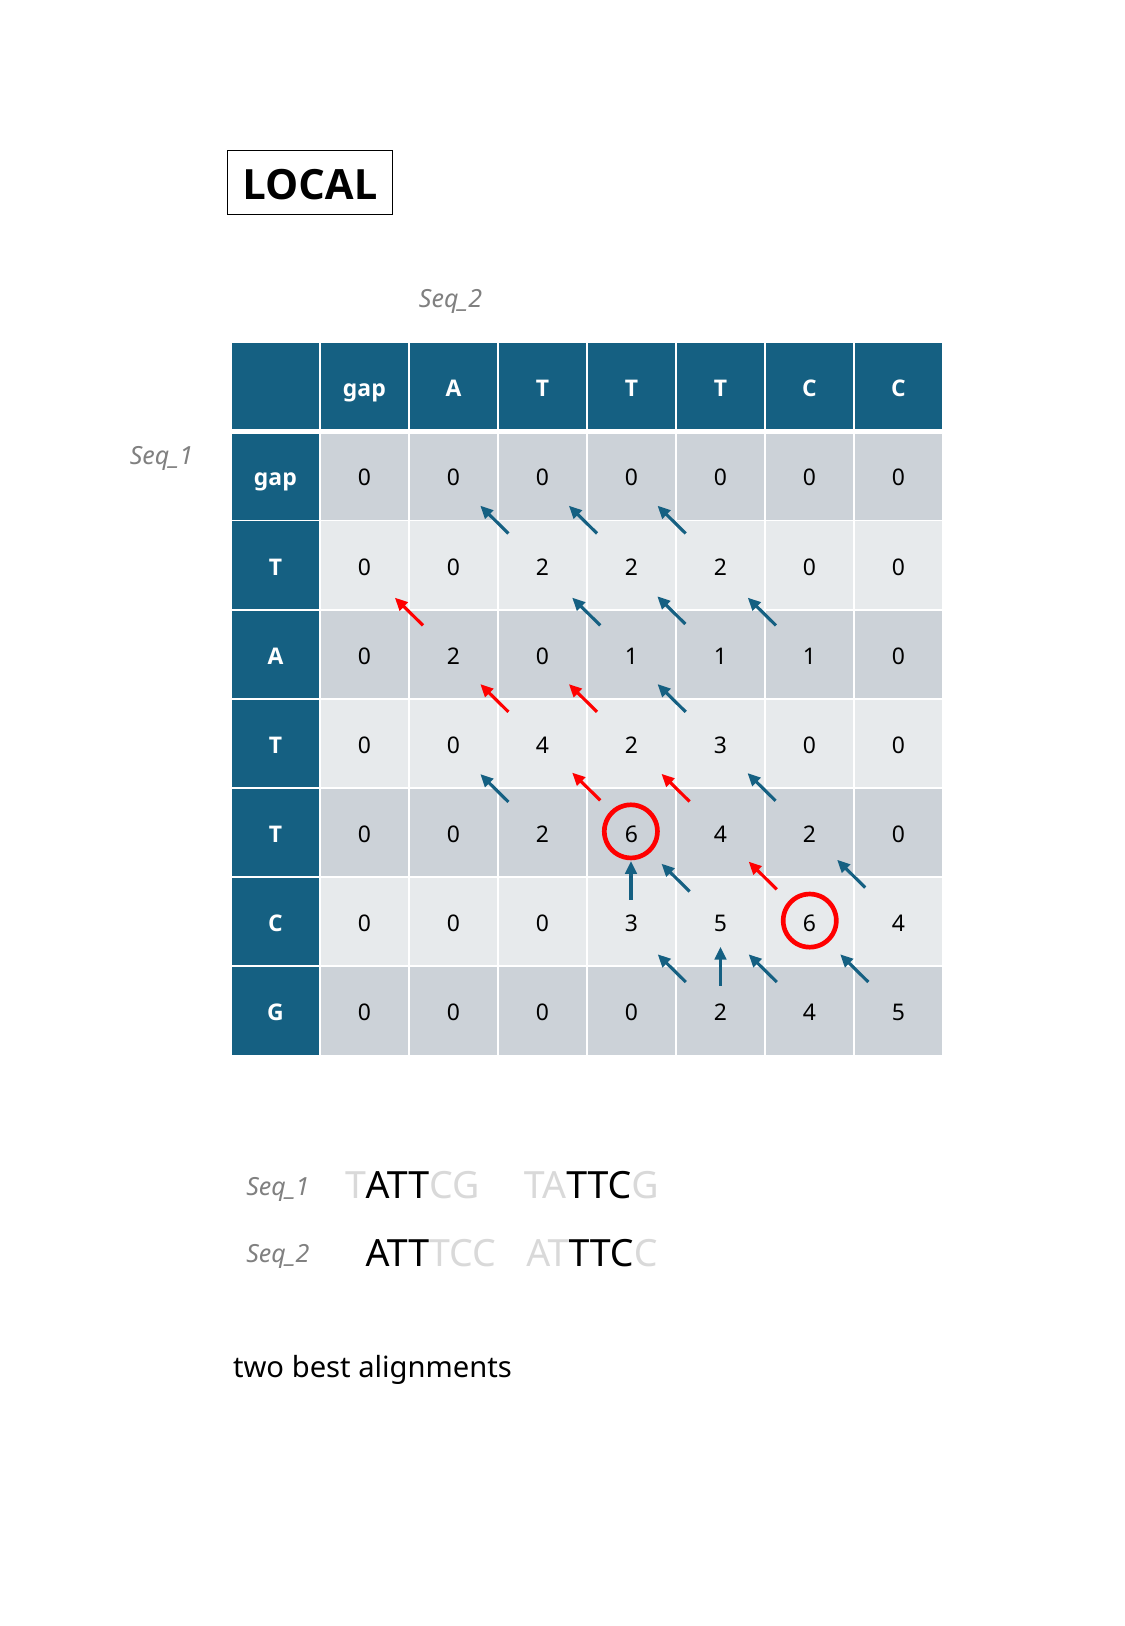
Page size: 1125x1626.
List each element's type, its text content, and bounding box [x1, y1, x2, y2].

table_header gap [321, 343, 408, 429]
table_cell 3 [677, 700, 764, 787]
table_cell 0 [766, 700, 853, 787]
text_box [748, 861, 778, 890]
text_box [479, 773, 509, 803]
table_cell 0 [410, 967, 497, 1055]
text_box [781, 892, 838, 949]
table_header T [499, 343, 586, 429]
table_cell 0 [321, 789, 408, 876]
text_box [568, 505, 598, 534]
table_cell 0 [855, 789, 942, 876]
table_cell 0 [410, 878, 497, 965]
table_cell 0 [499, 967, 586, 1055]
table_cell 2 [410, 611, 497, 698]
table_cell 0 [321, 878, 408, 965]
text_box two best alignments [218, 1340, 527, 1391]
table_cell 0 [855, 700, 942, 787]
table_header T [677, 343, 764, 429]
table_cell 5 [677, 878, 764, 965]
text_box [747, 772, 777, 802]
table_header A [410, 343, 497, 429]
table_cell 0 [321, 611, 408, 698]
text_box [656, 595, 686, 625]
text_box ATTTCC [350, 1221, 511, 1282]
text_box LOCAL [227, 150, 393, 215]
table_cell 0 [410, 521, 497, 609]
table_cell T [232, 521, 319, 609]
table_cell 0 [321, 967, 408, 1055]
table_cell 1 [766, 611, 853, 698]
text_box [657, 683, 687, 713]
table_header C [766, 343, 853, 429]
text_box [747, 597, 777, 626]
table_cell 2 [588, 521, 675, 609]
table_cell 0 [766, 521, 853, 609]
text_box [602, 803, 660, 860]
table_cell 3 [588, 878, 675, 965]
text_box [748, 953, 778, 983]
table_cell 2 [677, 967, 764, 1055]
table_cell A [232, 611, 319, 698]
table_cell gap [232, 434, 319, 520]
table_cell 0 [766, 434, 853, 520]
table_cell T [232, 700, 319, 787]
table_cell 0 [321, 700, 408, 787]
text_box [571, 597, 601, 626]
table_cell 0 [410, 789, 497, 876]
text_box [839, 953, 869, 983]
table_cell G [232, 967, 319, 1055]
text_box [479, 505, 509, 534]
table_cell 4 [855, 878, 942, 965]
table_cell 0 [499, 434, 586, 520]
table_cell 2 [499, 789, 586, 876]
text_box ATTTCC [511, 1221, 673, 1282]
text_box Seq_1 [115, 432, 209, 477]
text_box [661, 863, 691, 892]
table_cell 0 [855, 434, 942, 520]
table_cell 2 [766, 789, 853, 876]
table_cell 0 [588, 967, 675, 1055]
text_box Seq_2 [231, 1230, 325, 1276]
table_cell 4 [766, 967, 853, 1055]
table_cell C [232, 878, 319, 965]
table_header T [588, 343, 675, 429]
table_cell 0 [588, 434, 675, 520]
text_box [836, 859, 866, 888]
table_cell 0 [410, 434, 497, 520]
table_cell 0 [410, 700, 497, 787]
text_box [657, 953, 687, 983]
text_box TATTCG [511, 1153, 672, 1214]
table_cell 1 [588, 611, 675, 698]
text_box Seq_1 [231, 1162, 325, 1208]
table_cell 4 [677, 789, 764, 876]
table_cell 2 [677, 521, 764, 609]
table_cell 0 [499, 611, 586, 698]
text_box Seq_2 [404, 275, 498, 320]
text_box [661, 773, 691, 802]
table_cell 2 [499, 521, 586, 609]
table_cell 0 [321, 434, 408, 520]
table_header [232, 343, 319, 429]
table_cell T [232, 789, 319, 876]
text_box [479, 683, 509, 713]
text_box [568, 683, 598, 713]
table_cell 5 [855, 967, 942, 1055]
table_cell 0 [677, 434, 764, 520]
table_cell 4 [499, 700, 586, 787]
table_cell 6 [588, 789, 675, 876]
table_cell 6 [766, 878, 853, 965]
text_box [394, 597, 424, 626]
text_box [571, 772, 601, 801]
text_box TATTCG [331, 1154, 493, 1214]
table_header C [855, 343, 942, 429]
table_cell 0 [855, 521, 942, 609]
table_cell 0 [321, 521, 408, 609]
table_cell 1 [677, 611, 764, 698]
table_cell 0 [499, 878, 586, 965]
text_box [657, 505, 687, 534]
table_cell 0 [855, 611, 942, 698]
table_cell 2 [588, 700, 675, 787]
